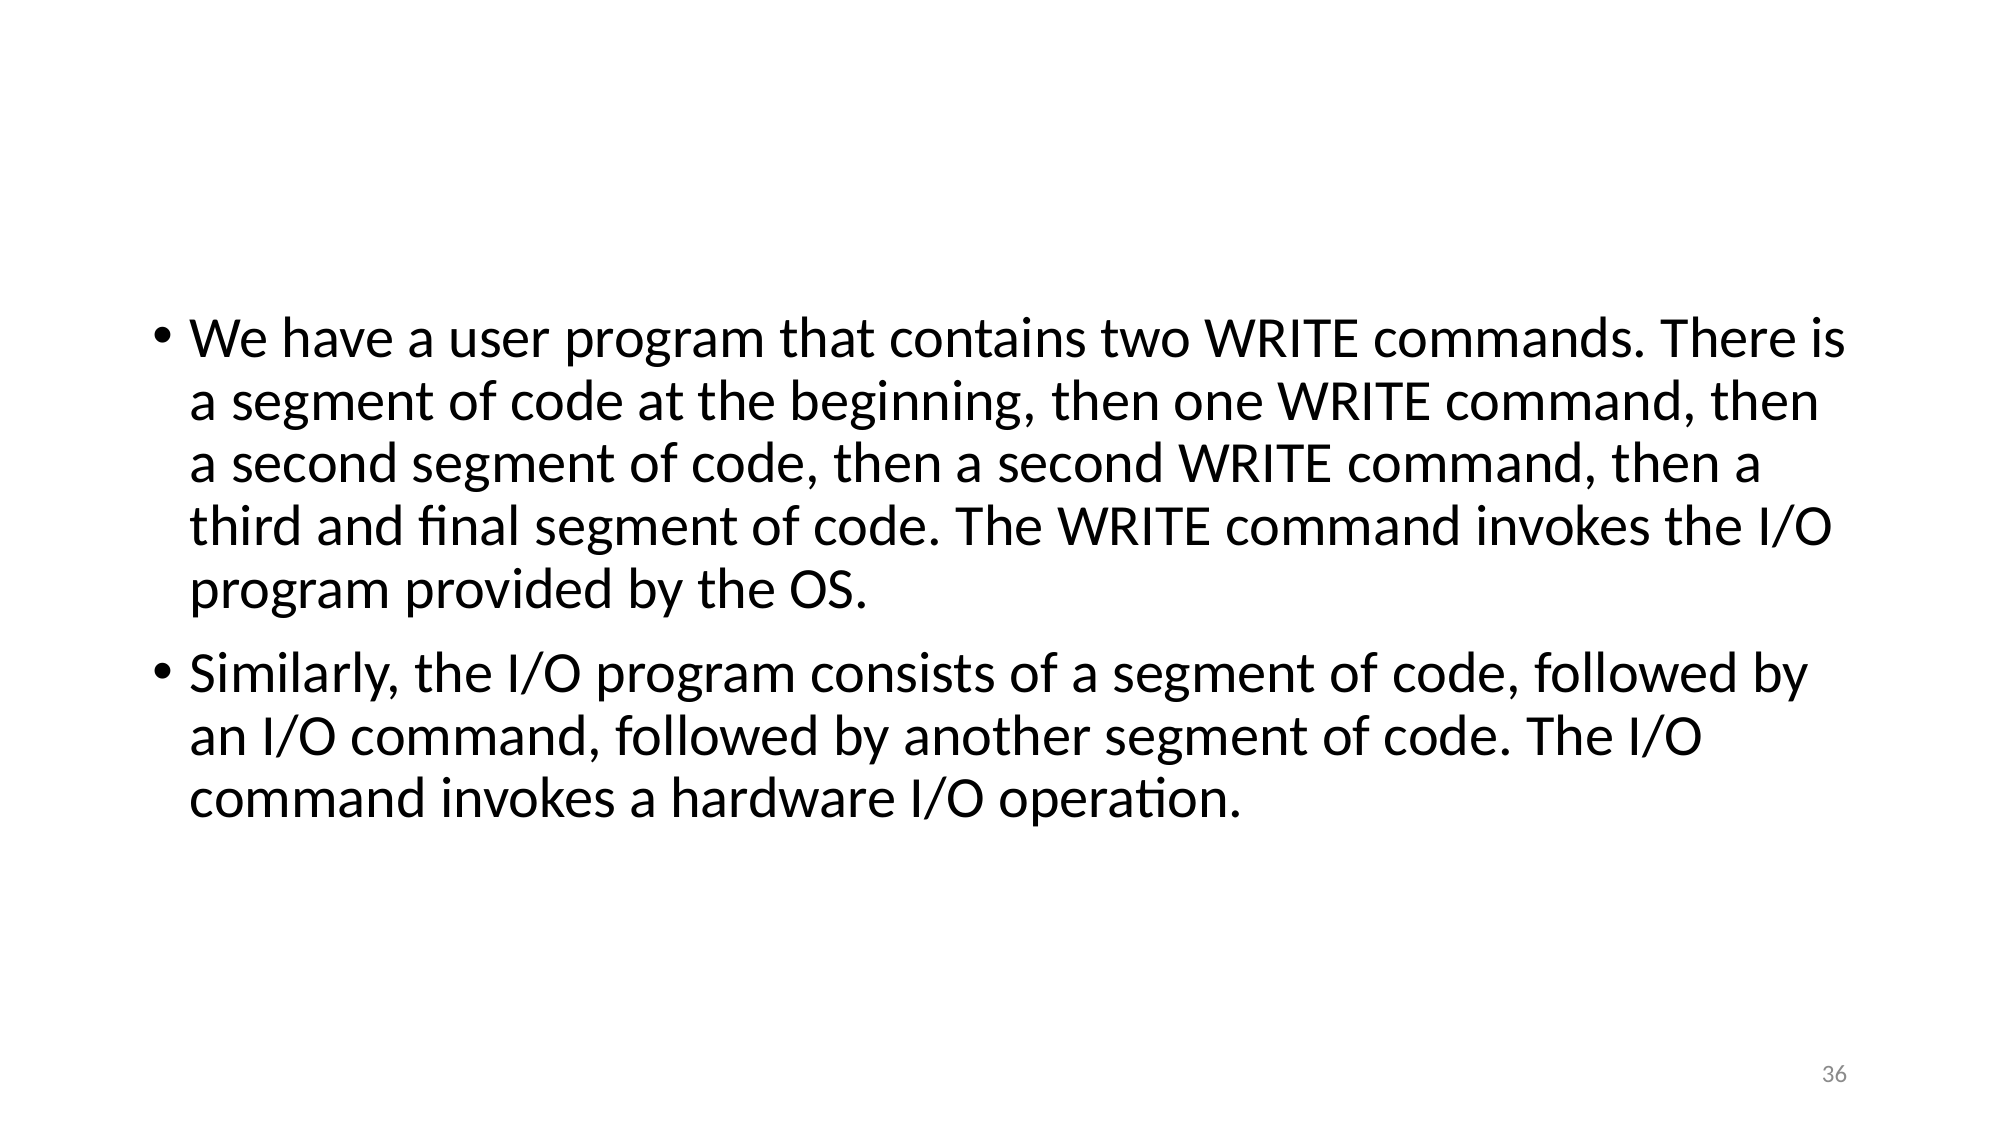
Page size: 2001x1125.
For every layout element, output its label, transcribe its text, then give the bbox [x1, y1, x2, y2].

slide_number 36 [1412, 1042, 1863, 1103]
list We have a user program that contains two WRITE commands. There is a segment of code at the beginning, then one WRITE command, then a second segment of code, then a second WRITE command, then a third and final segment of code. The WRITE command invokes the I/O program provided by the OS. Similarly, the I/O program consists of a segment of code, followed by an I/O command, followed by another segment of code. The I/O command invokes a hardware I/O operation. [137, 299, 1863, 1014]
